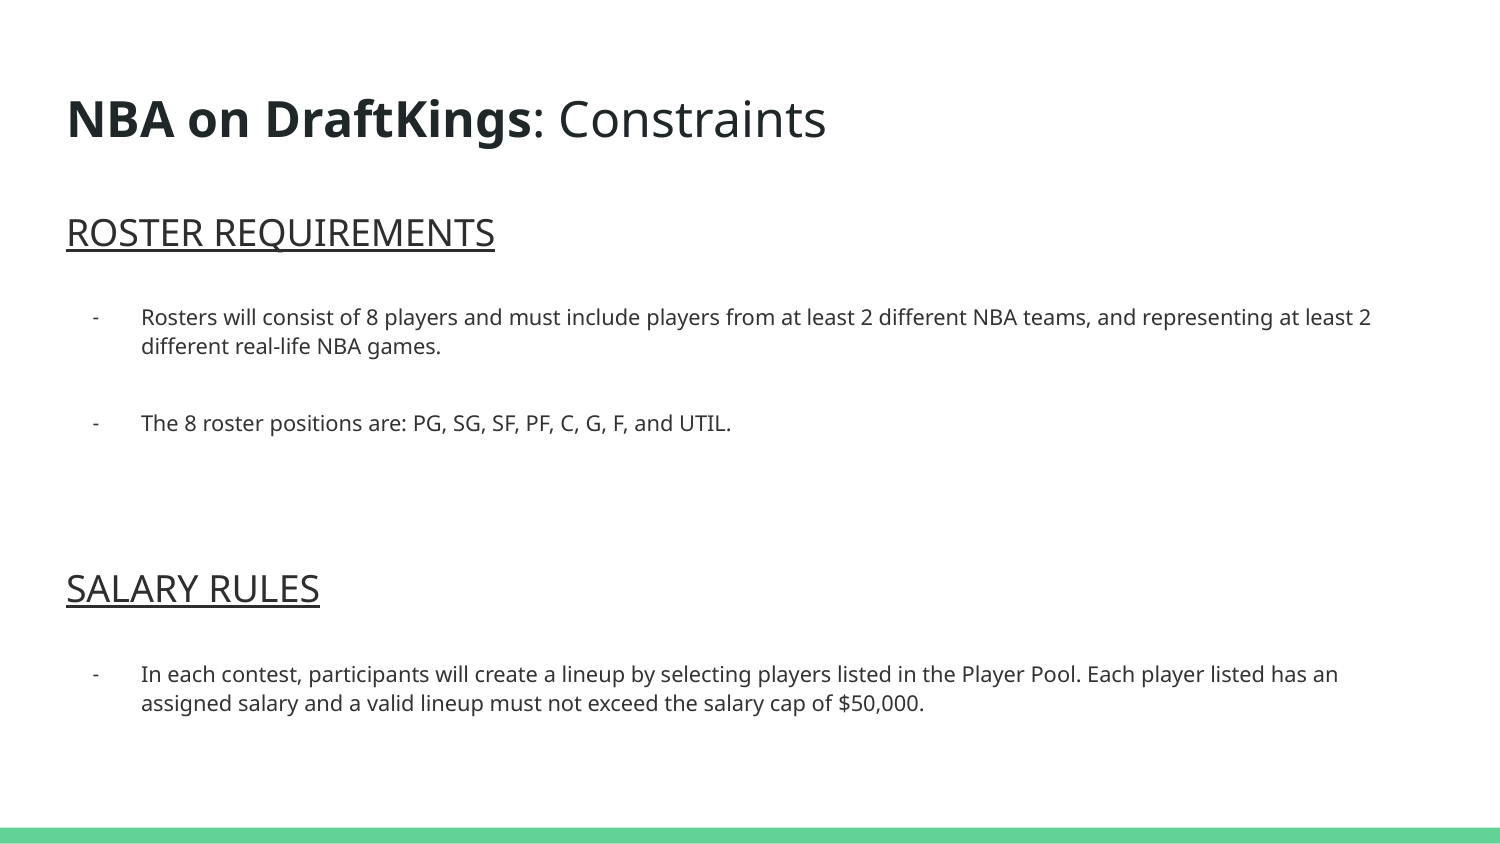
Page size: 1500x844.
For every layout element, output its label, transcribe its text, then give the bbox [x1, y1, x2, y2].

title NBA on DraftKings: Constraints [51, 72, 1449, 167]
list ROSTER REQUIREMENTS Rosters will consist of 8 players and must include players from at least 2 different NBA teams, and representing at least 2 different real-life NBA games. The 8 roster positions are: PG, SG, SF, PF, C, G, F, and UTIL. SALARY RULES In each contest, participants will create a lineup by selecting players listed in the Player Pool. Each player listed has an assigned salary and a valid lineup must not exceed the salary cap of $50,000. [51, 189, 1449, 750]
